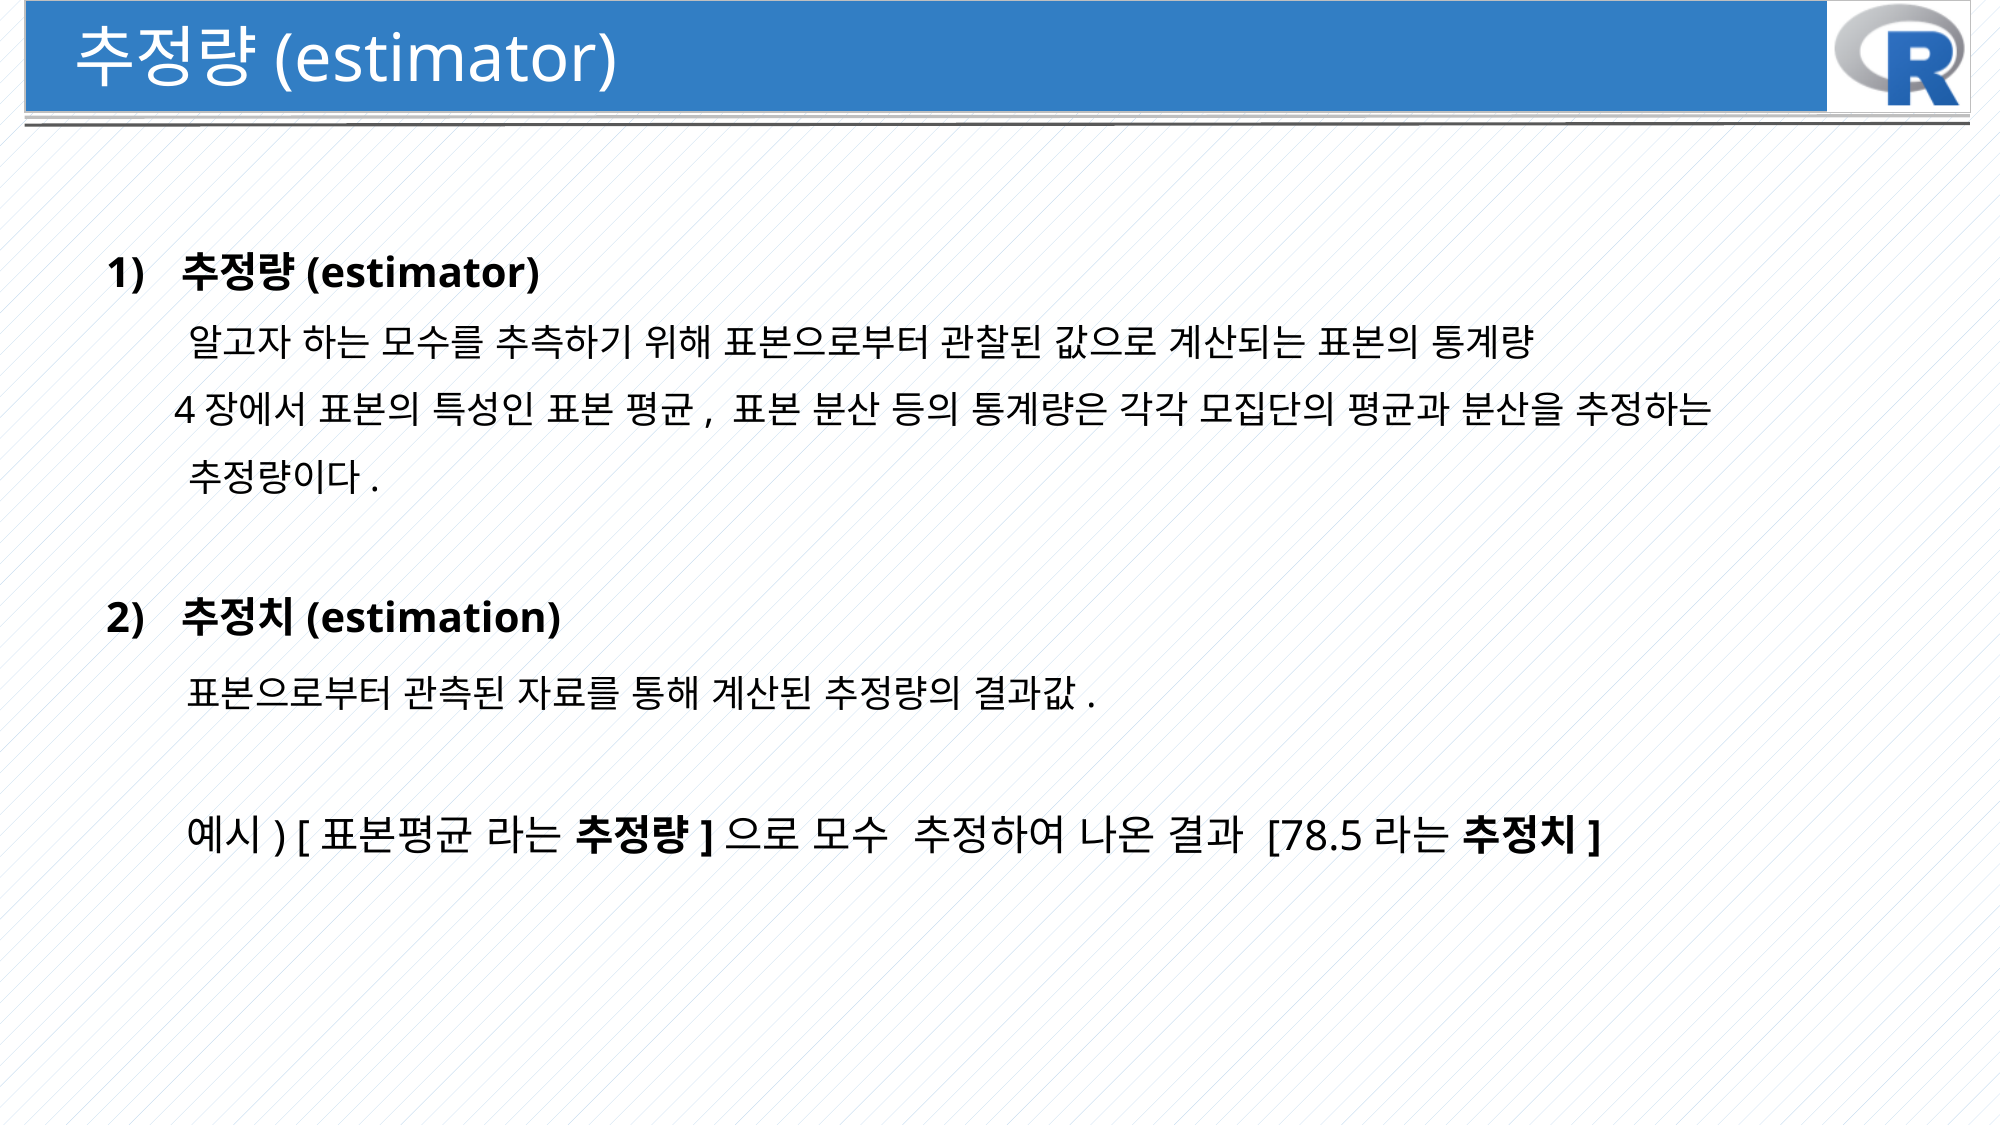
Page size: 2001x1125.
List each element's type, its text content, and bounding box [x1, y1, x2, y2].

picture [1827, 1, 1970, 112]
text_box 추정량(estimator) [59, 7, 633, 103]
text_box [24, 0, 1971, 113]
